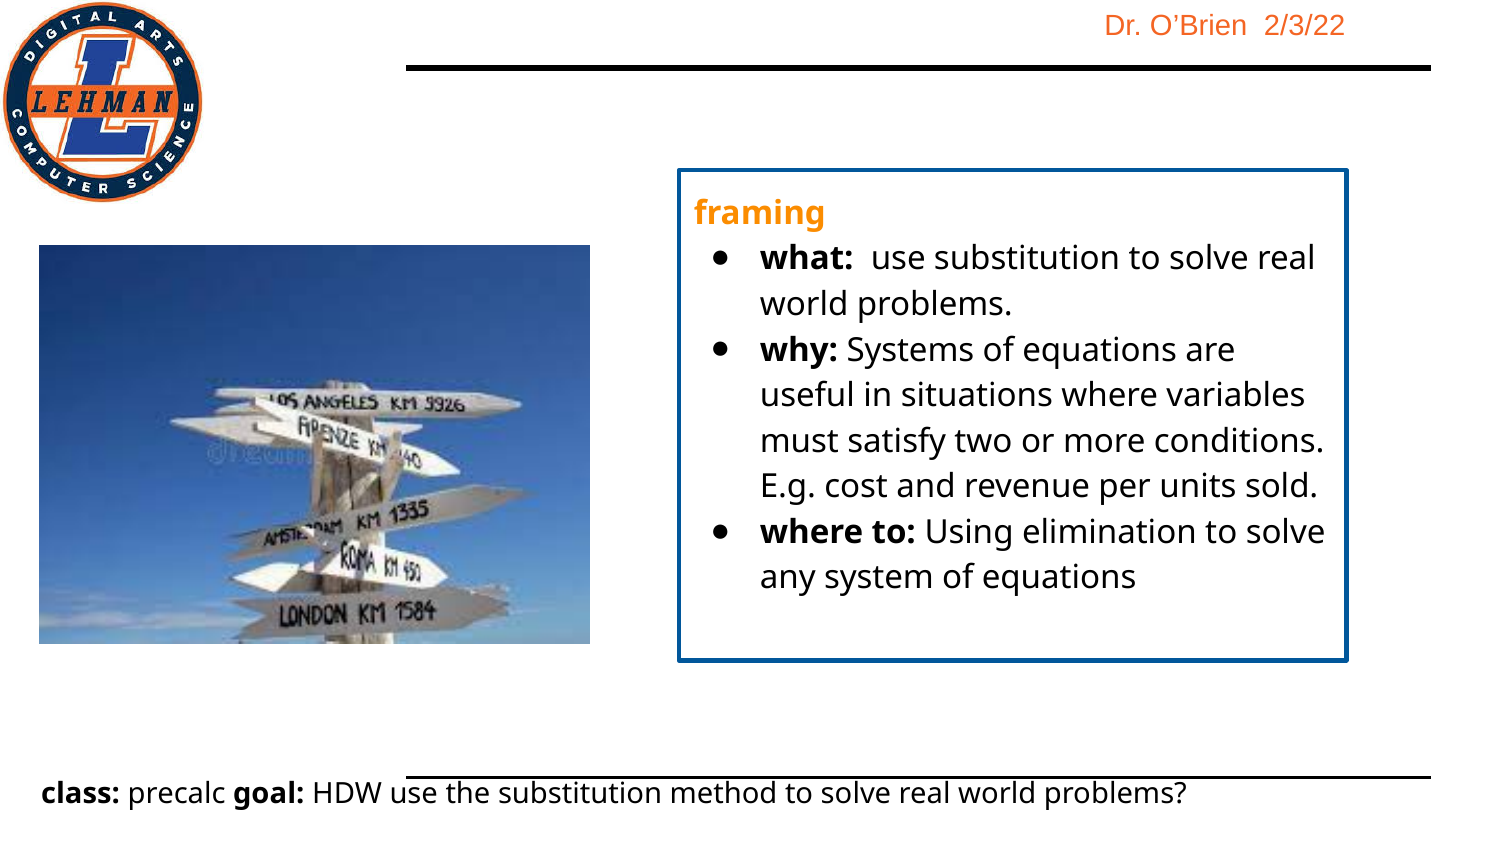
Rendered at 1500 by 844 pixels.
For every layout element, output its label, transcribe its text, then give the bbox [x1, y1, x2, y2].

picture [39, 245, 590, 644]
text_box framing what: use substitution to solve real world problems. why: Systems of equations are useful in situations where variables must satisfy two or more conditions. E.g. cost and revenue per units sold. where to: Using elimination to solve any system of equations [678, 170, 1347, 661]
picture [0, 0, 204, 204]
